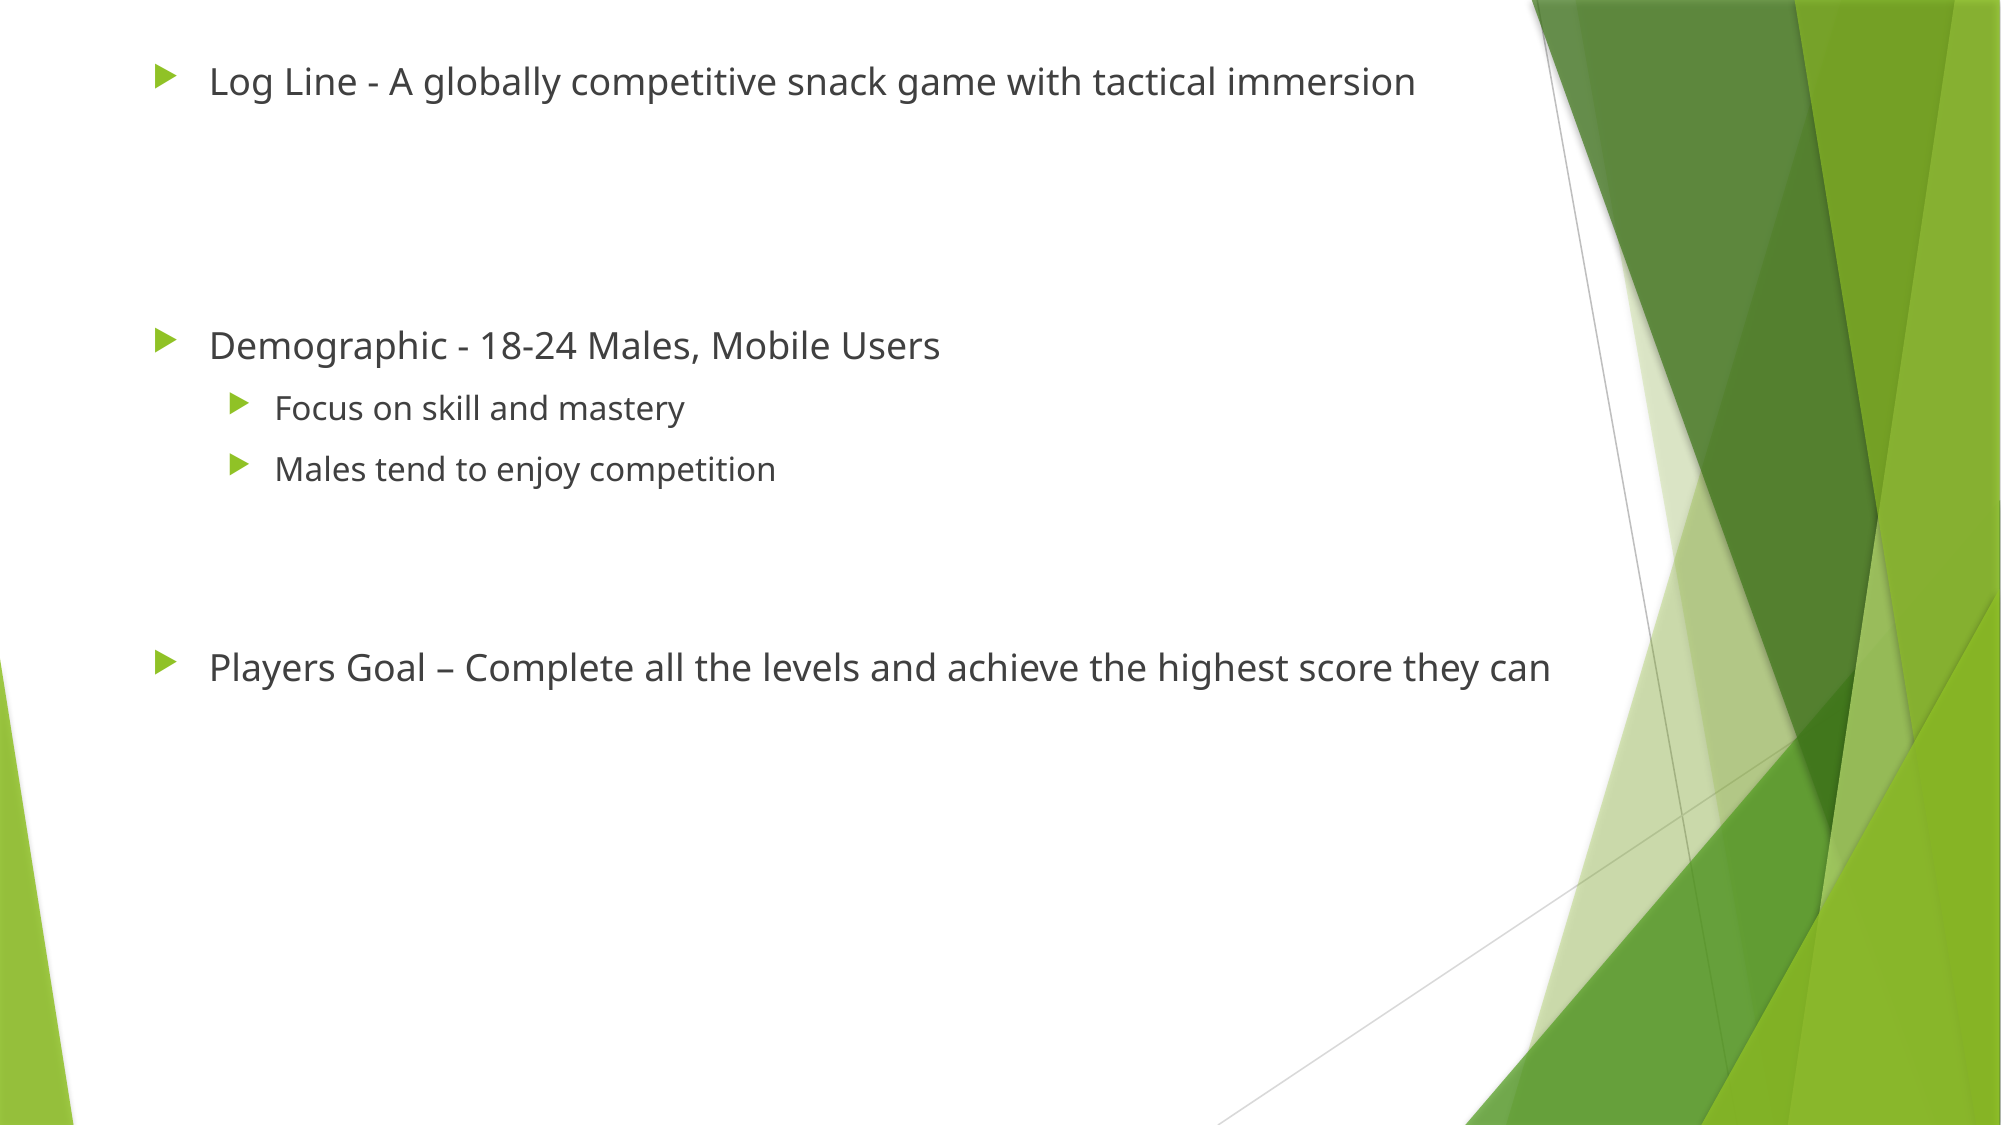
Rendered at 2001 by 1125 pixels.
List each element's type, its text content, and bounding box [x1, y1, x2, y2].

list Log Line - A globally competitive snack game with tactical immersion Demographic - 18-24 Males, Mobile Users Focus on skill and mastery Males tend to enjoy competition Players Goal – Complete all the levels and achieve the highest score they can [137, 50, 1863, 1014]
